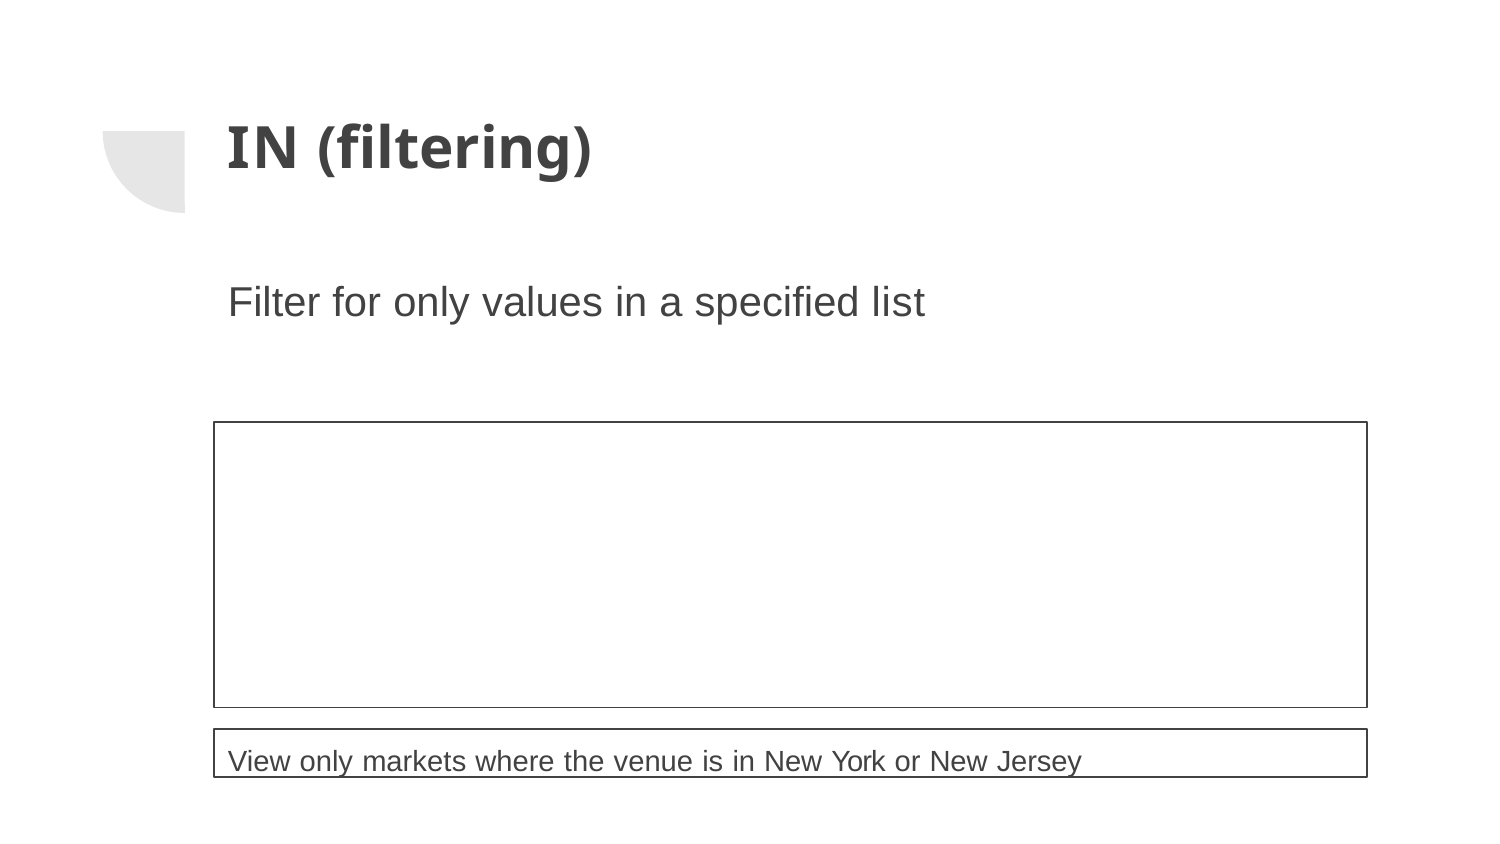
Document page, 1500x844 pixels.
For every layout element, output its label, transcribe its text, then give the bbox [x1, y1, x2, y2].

text_box [213, 421, 1368, 708]
title IN (ﬁltering) [147, 40, 1276, 251]
text_box View only markets where the venue is in New York or New Jersey [213, 728, 1368, 777]
text_box Filter for only values in a speciﬁed list [225, 272, 932, 325]
